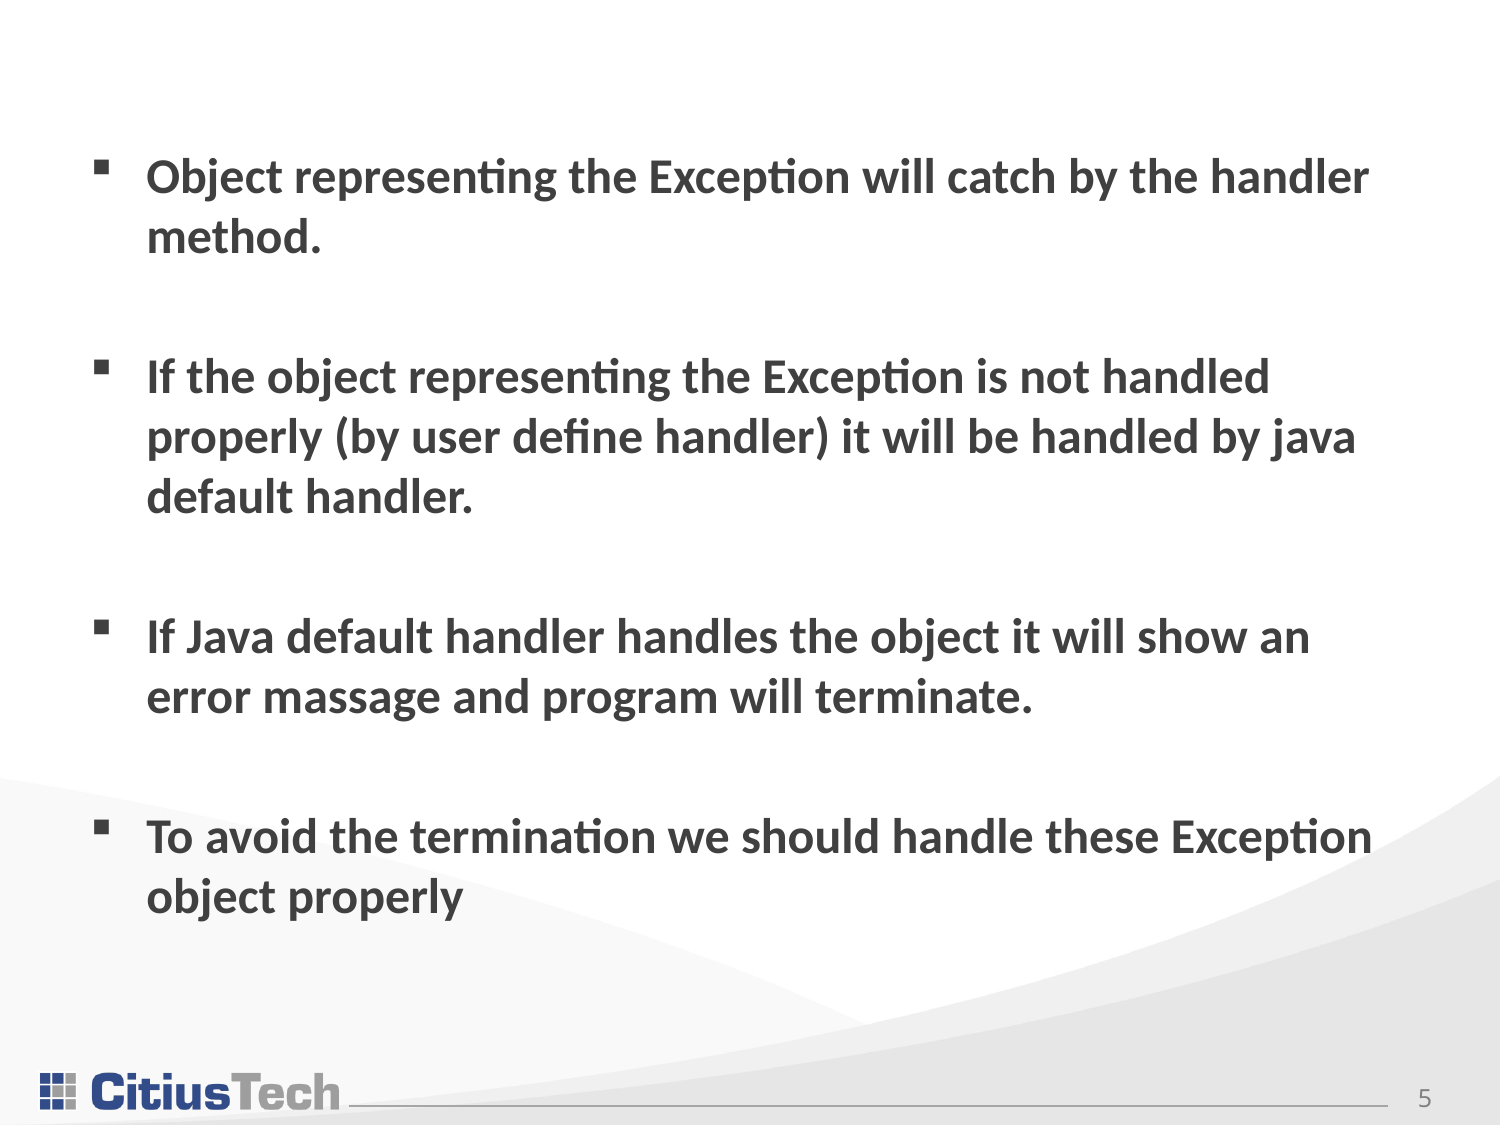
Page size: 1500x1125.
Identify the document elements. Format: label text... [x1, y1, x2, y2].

list Object representing the Exception will catch by the handler method. If the object representing the Exception is not handled properly (by user define handler) it will be handled by java default handler. If Java default handler handles the object it will show an error massage and program will terminate. To avoid the termination we should handle these Exception object properly [75, 66, 1425, 953]
picture [0, 0, 1500, 1125]
